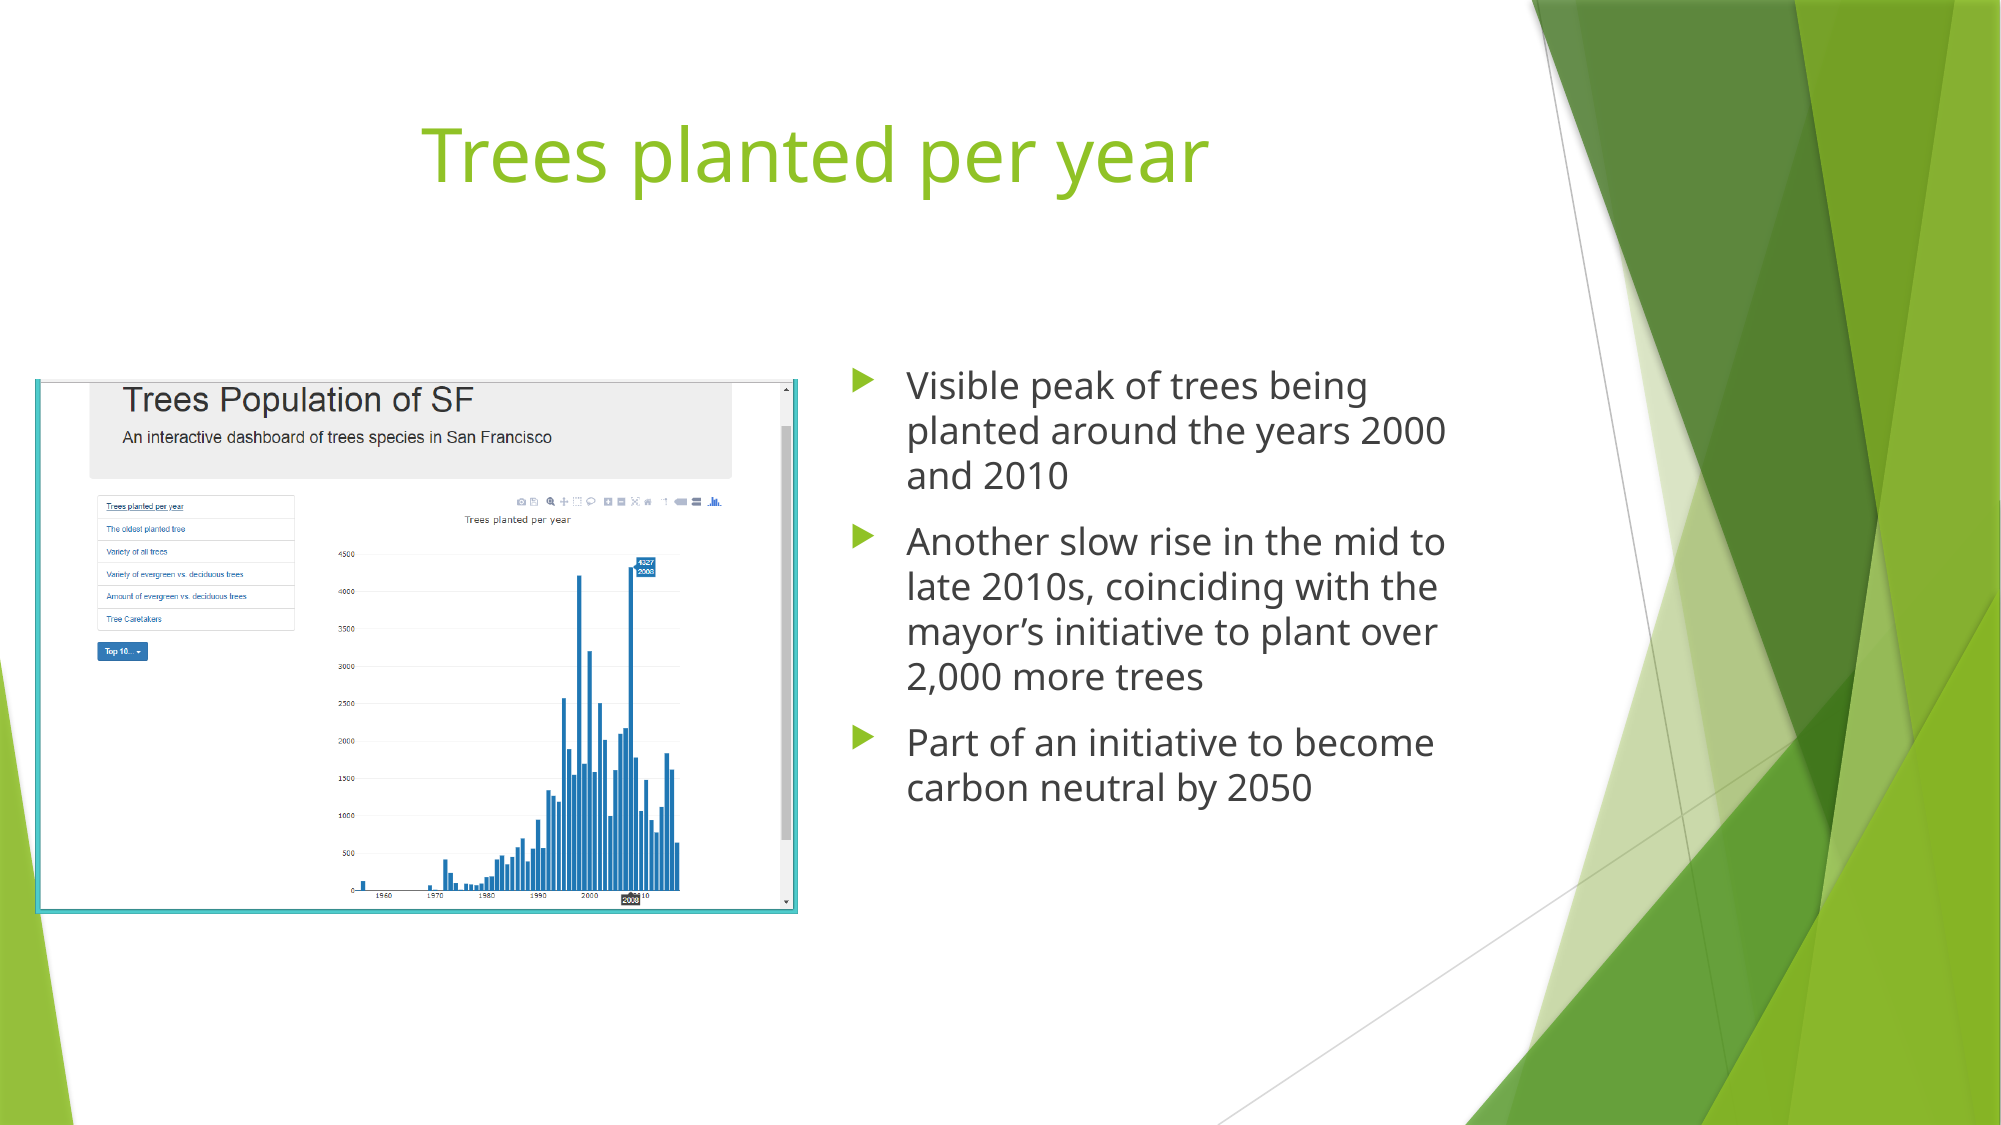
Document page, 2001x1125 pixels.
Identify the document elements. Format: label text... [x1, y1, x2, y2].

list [34, 378, 798, 914]
title Trees planted per year [111, 99, 1522, 317]
list Visible peak of trees being planted around the years 2000 and 2010 Another slow rise in the mid to late 2010s, coinciding with the mayor’s initiative to plant over 2,000 more trees Part of an initiative to become carbon neutral by 2050 [834, 354, 1522, 992]
